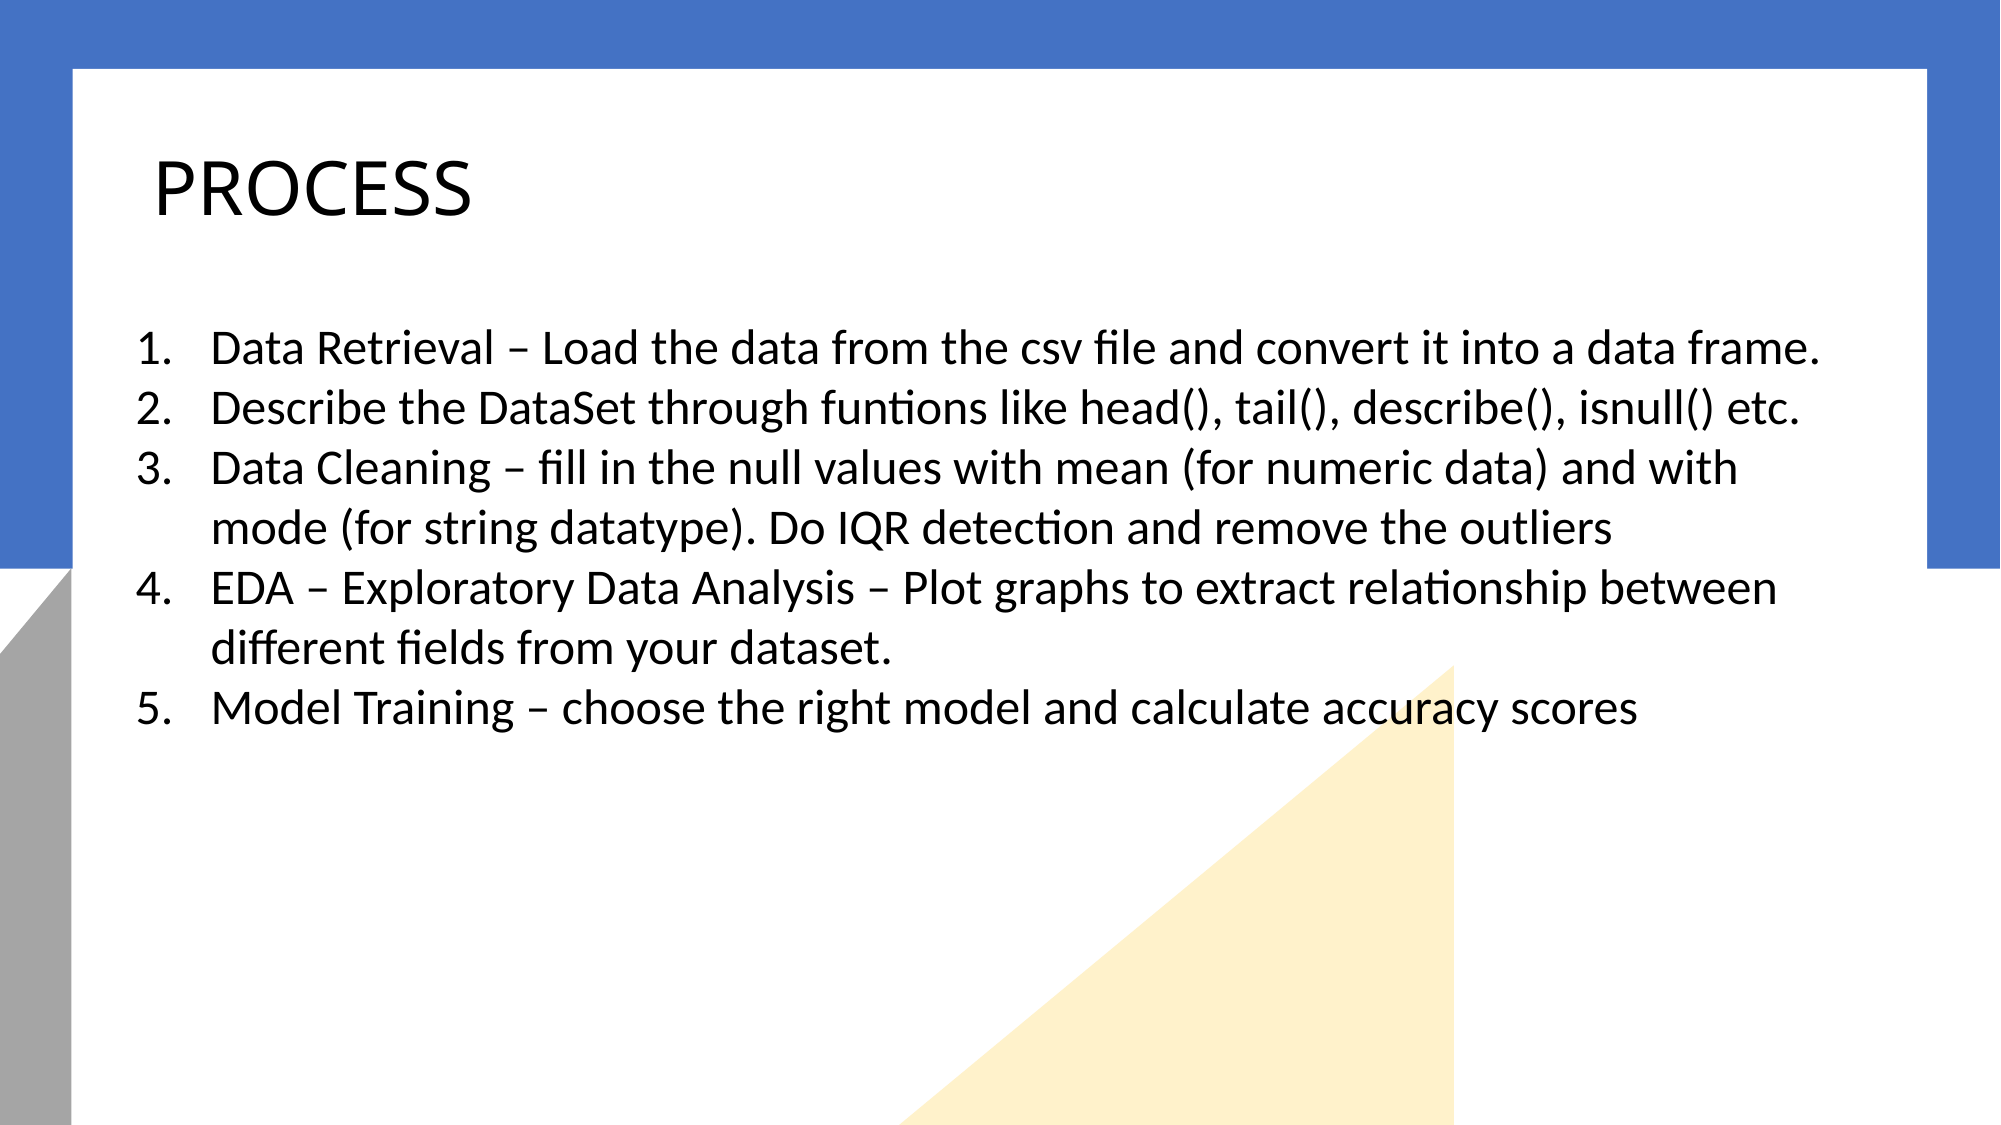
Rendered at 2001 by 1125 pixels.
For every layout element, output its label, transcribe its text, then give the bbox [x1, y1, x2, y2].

title PROCESS [137, 126, 1000, 246]
list Data Retrieval – Load the data from the csv file and convert it into a data frame. Describe the DataSet through funtions like head(), tail(), describe(), isnull() etc. Data Cleaning – fill in the null values with mean (for numeric data) and with mode (for string datatype). Do IQR detection and remove the outliers EDA – Exploratory Data Analysis – Plot graphs to extract relationship between different fields from your dataset. Model Training – choose the right model and calculate accuracy scores [120, 314, 1848, 1125]
